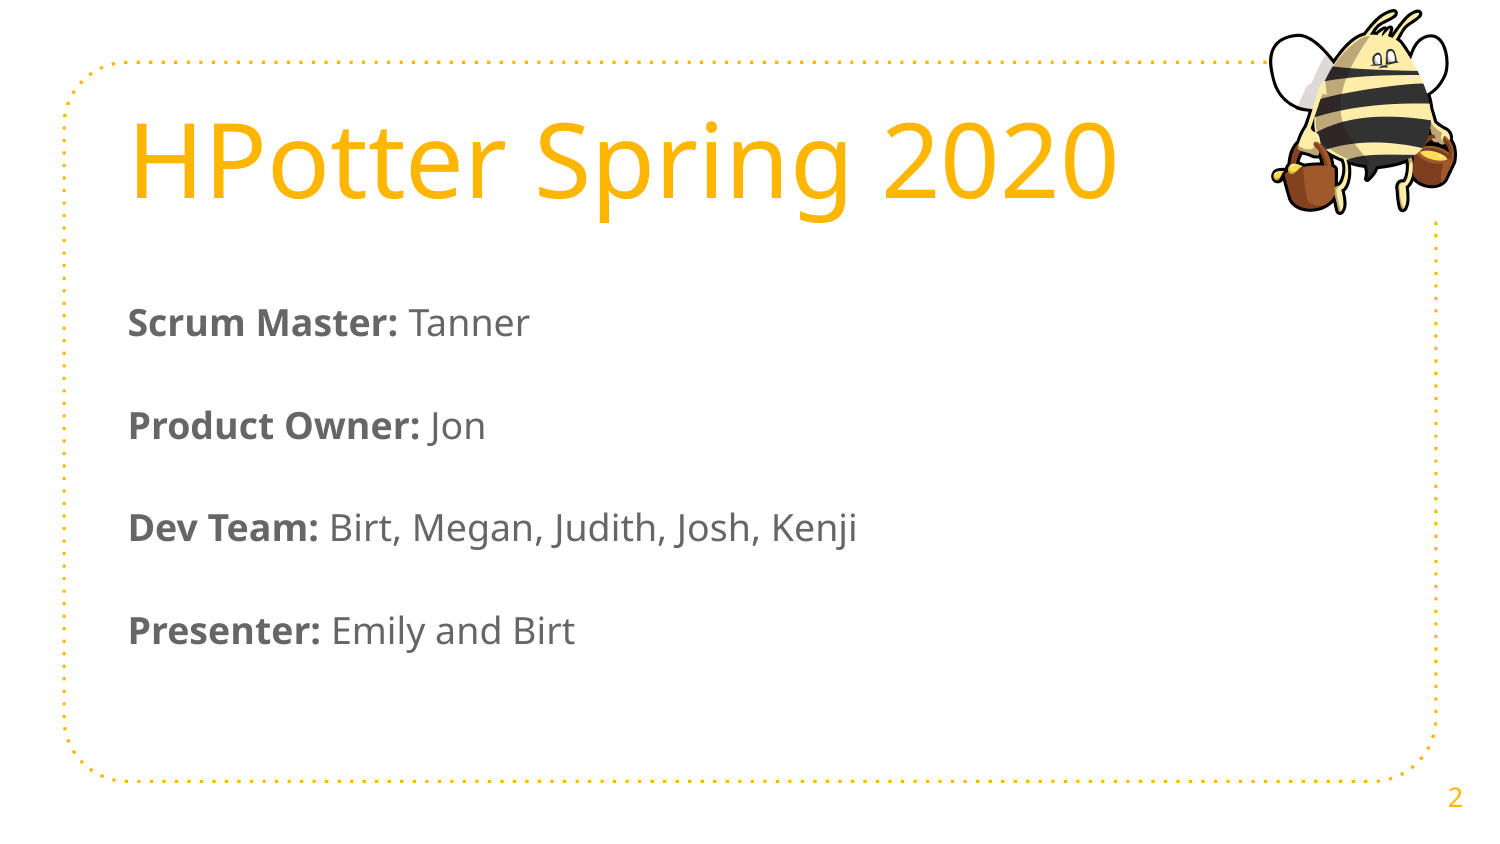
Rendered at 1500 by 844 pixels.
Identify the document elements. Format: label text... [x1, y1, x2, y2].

slide_number ‹#› [1411, 753, 1500, 844]
subtitle Scrum Master: Tanner Product Owner: Jon Dev Team: Birt, Megan, Judith, Josh, Kenji Presenter: Emily and Birt [112, 239, 1345, 729]
title HPotter Spring 2020 [112, 79, 1195, 239]
picture [1269, 9, 1457, 215]
